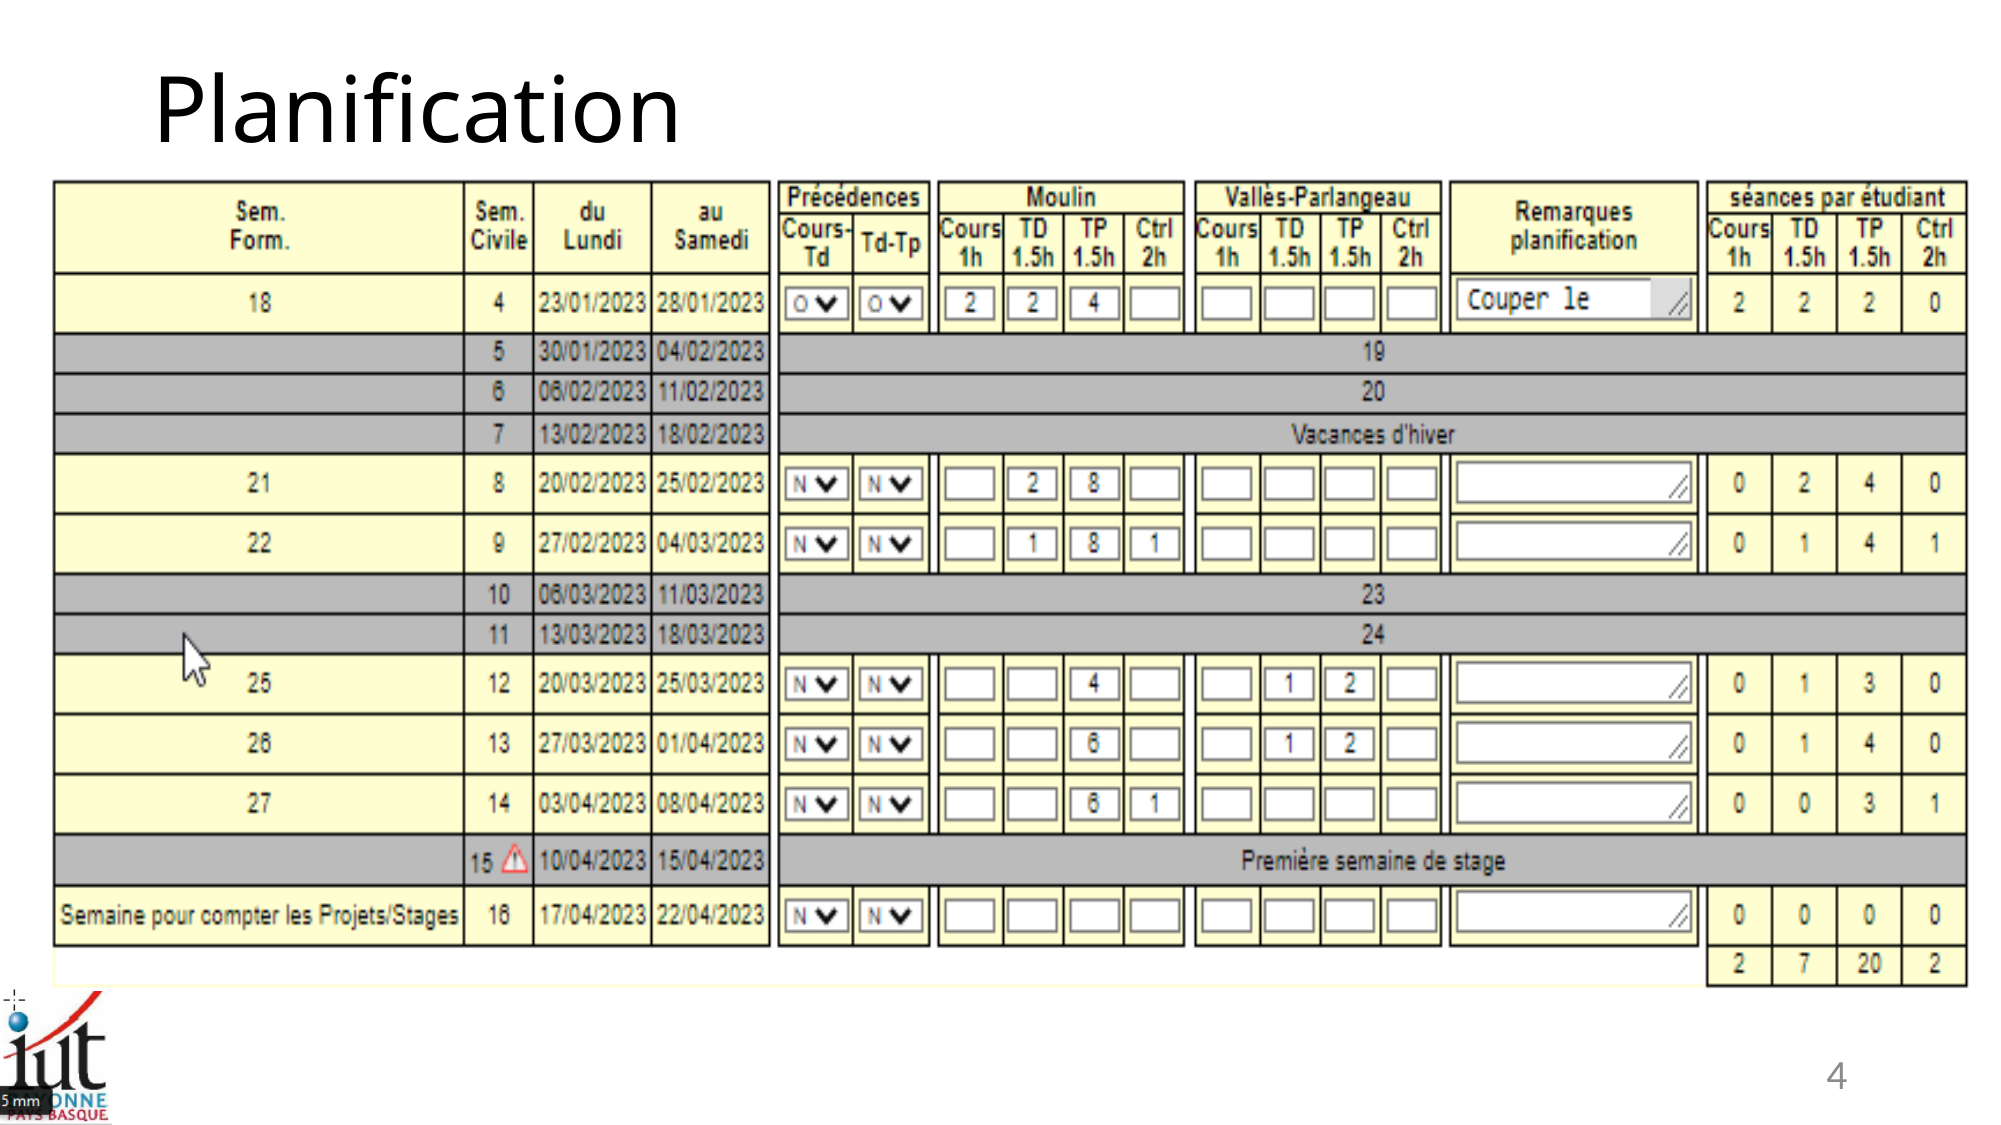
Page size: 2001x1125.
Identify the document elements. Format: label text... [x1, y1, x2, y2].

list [49, 170, 1973, 991]
picture [0, 967, 112, 1125]
slide_number 4 [1412, 1042, 1863, 1103]
title Planification [137, 4, 1863, 170]
